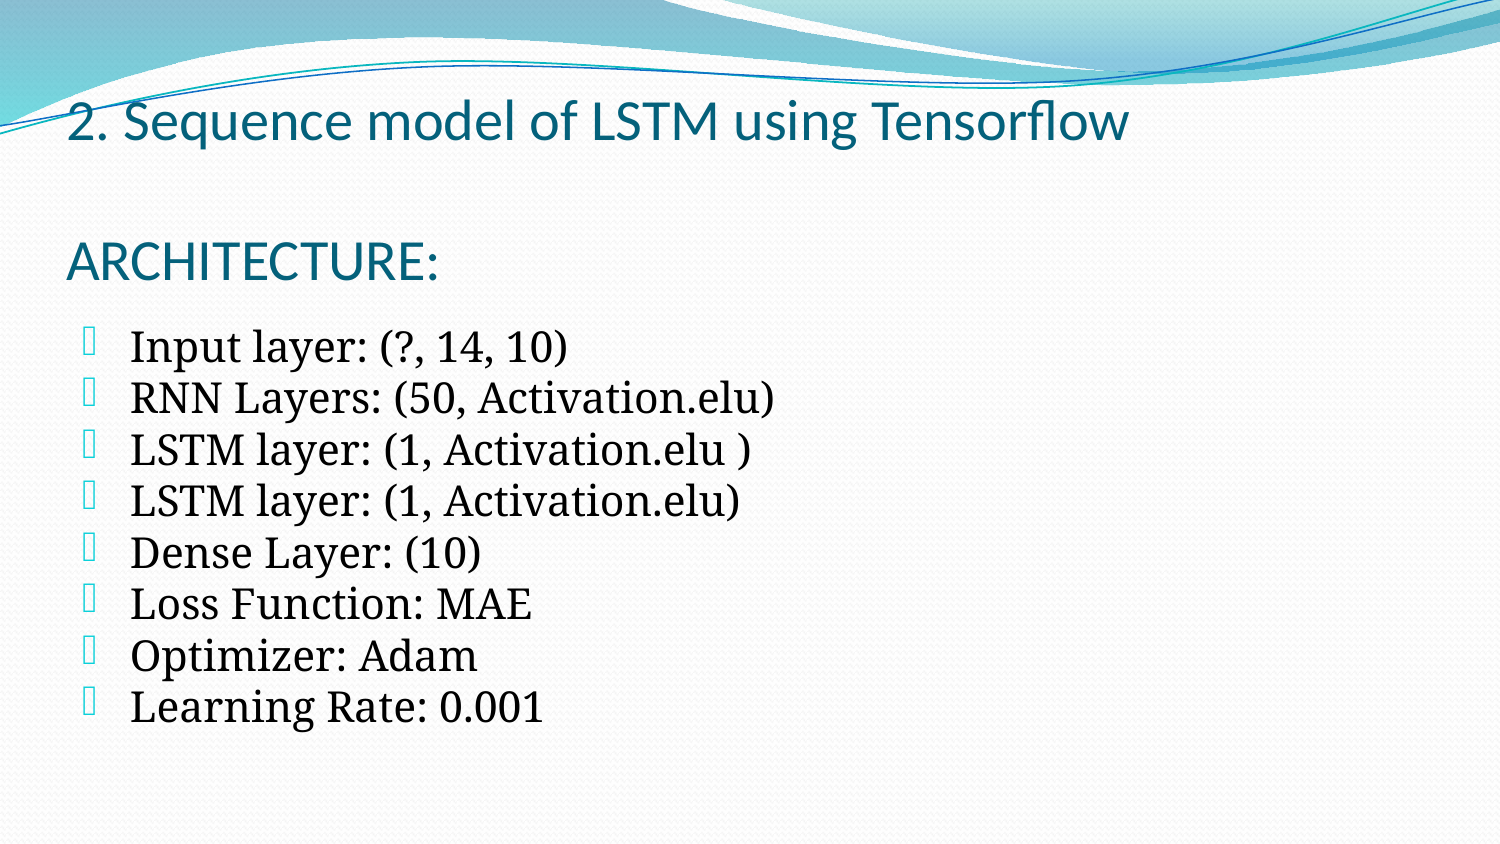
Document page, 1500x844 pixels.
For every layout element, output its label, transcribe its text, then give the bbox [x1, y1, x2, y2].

list Input layer: (?, 14, 10) RNN Layers: (50, Activation.elu) LSTM layer: (1, Activation.elu ) LSTM layer: (1, Activation.elu) Dense Layer: (10) Loss Function: MAE Optimizer: Adam Learning Rate: 0.001 [51, 201, 1449, 750]
title 2. Sequence model of LSTM using Tensorflow ARCHITECTURE: [51, 67, 1439, 201]
